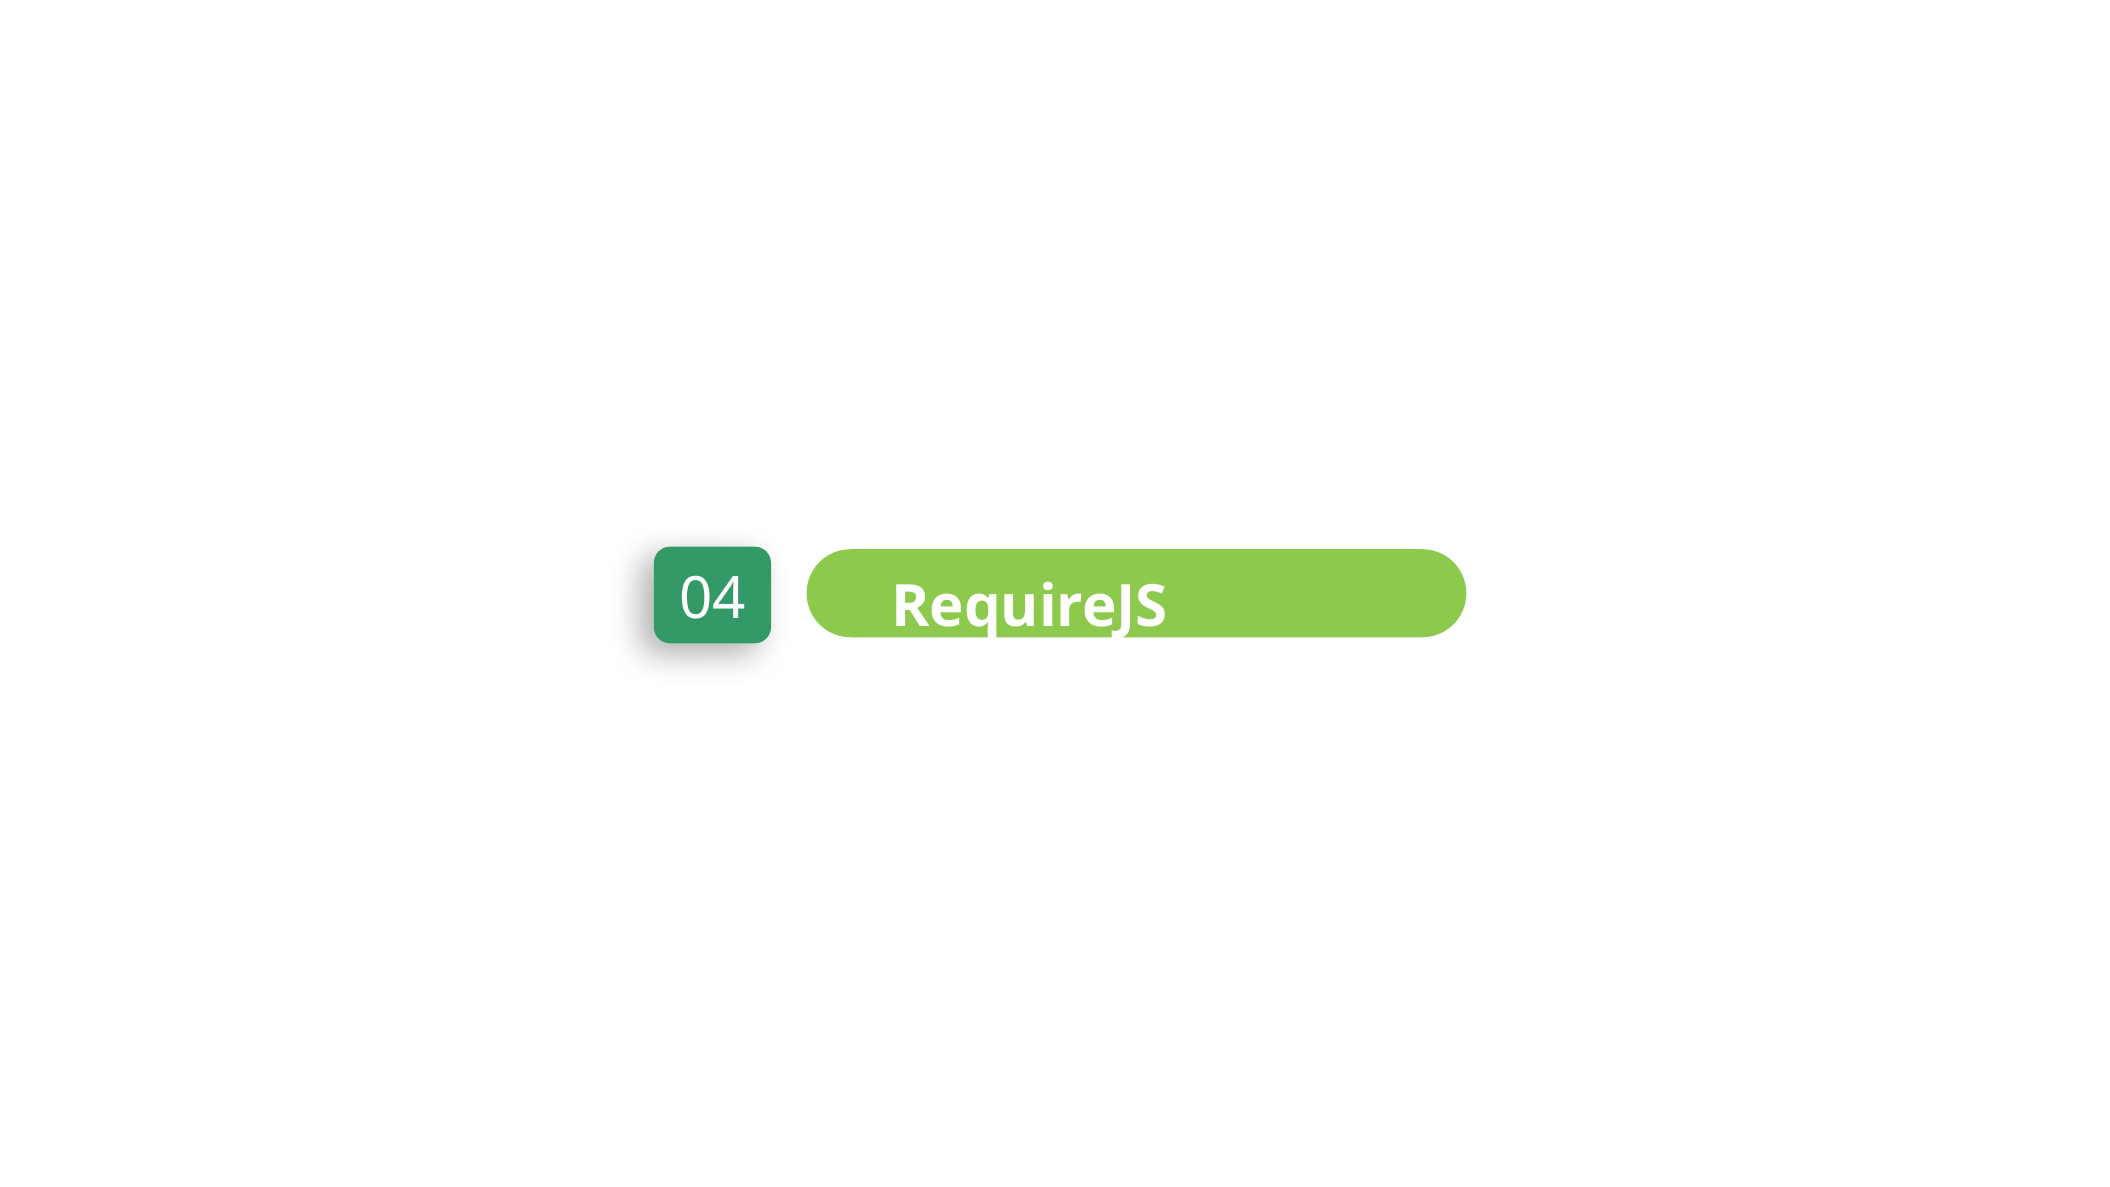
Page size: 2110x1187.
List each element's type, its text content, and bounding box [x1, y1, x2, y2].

text_box [1397, 548, 1468, 639]
text_box RequireJS [876, 546, 1397, 646]
text_box [805, 548, 876, 639]
text_box 04 [652, 545, 773, 645]
